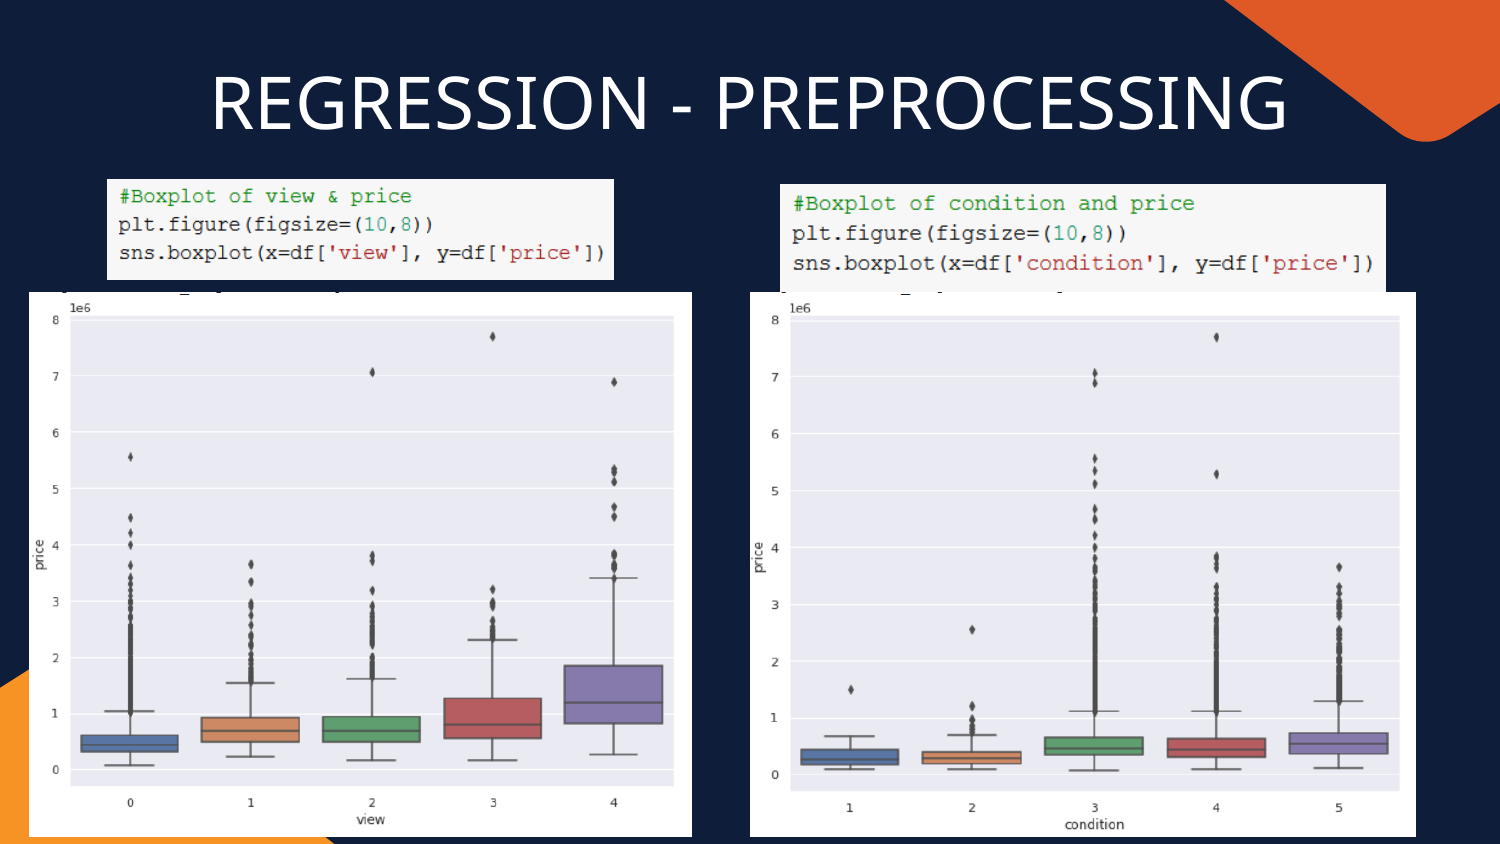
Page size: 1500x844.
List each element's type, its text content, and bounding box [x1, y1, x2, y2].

picture [106, 179, 615, 280]
picture [749, 184, 1416, 837]
text_box REGRESSION - PREPROCESSING [171, 59, 1329, 142]
picture [29, 292, 692, 837]
